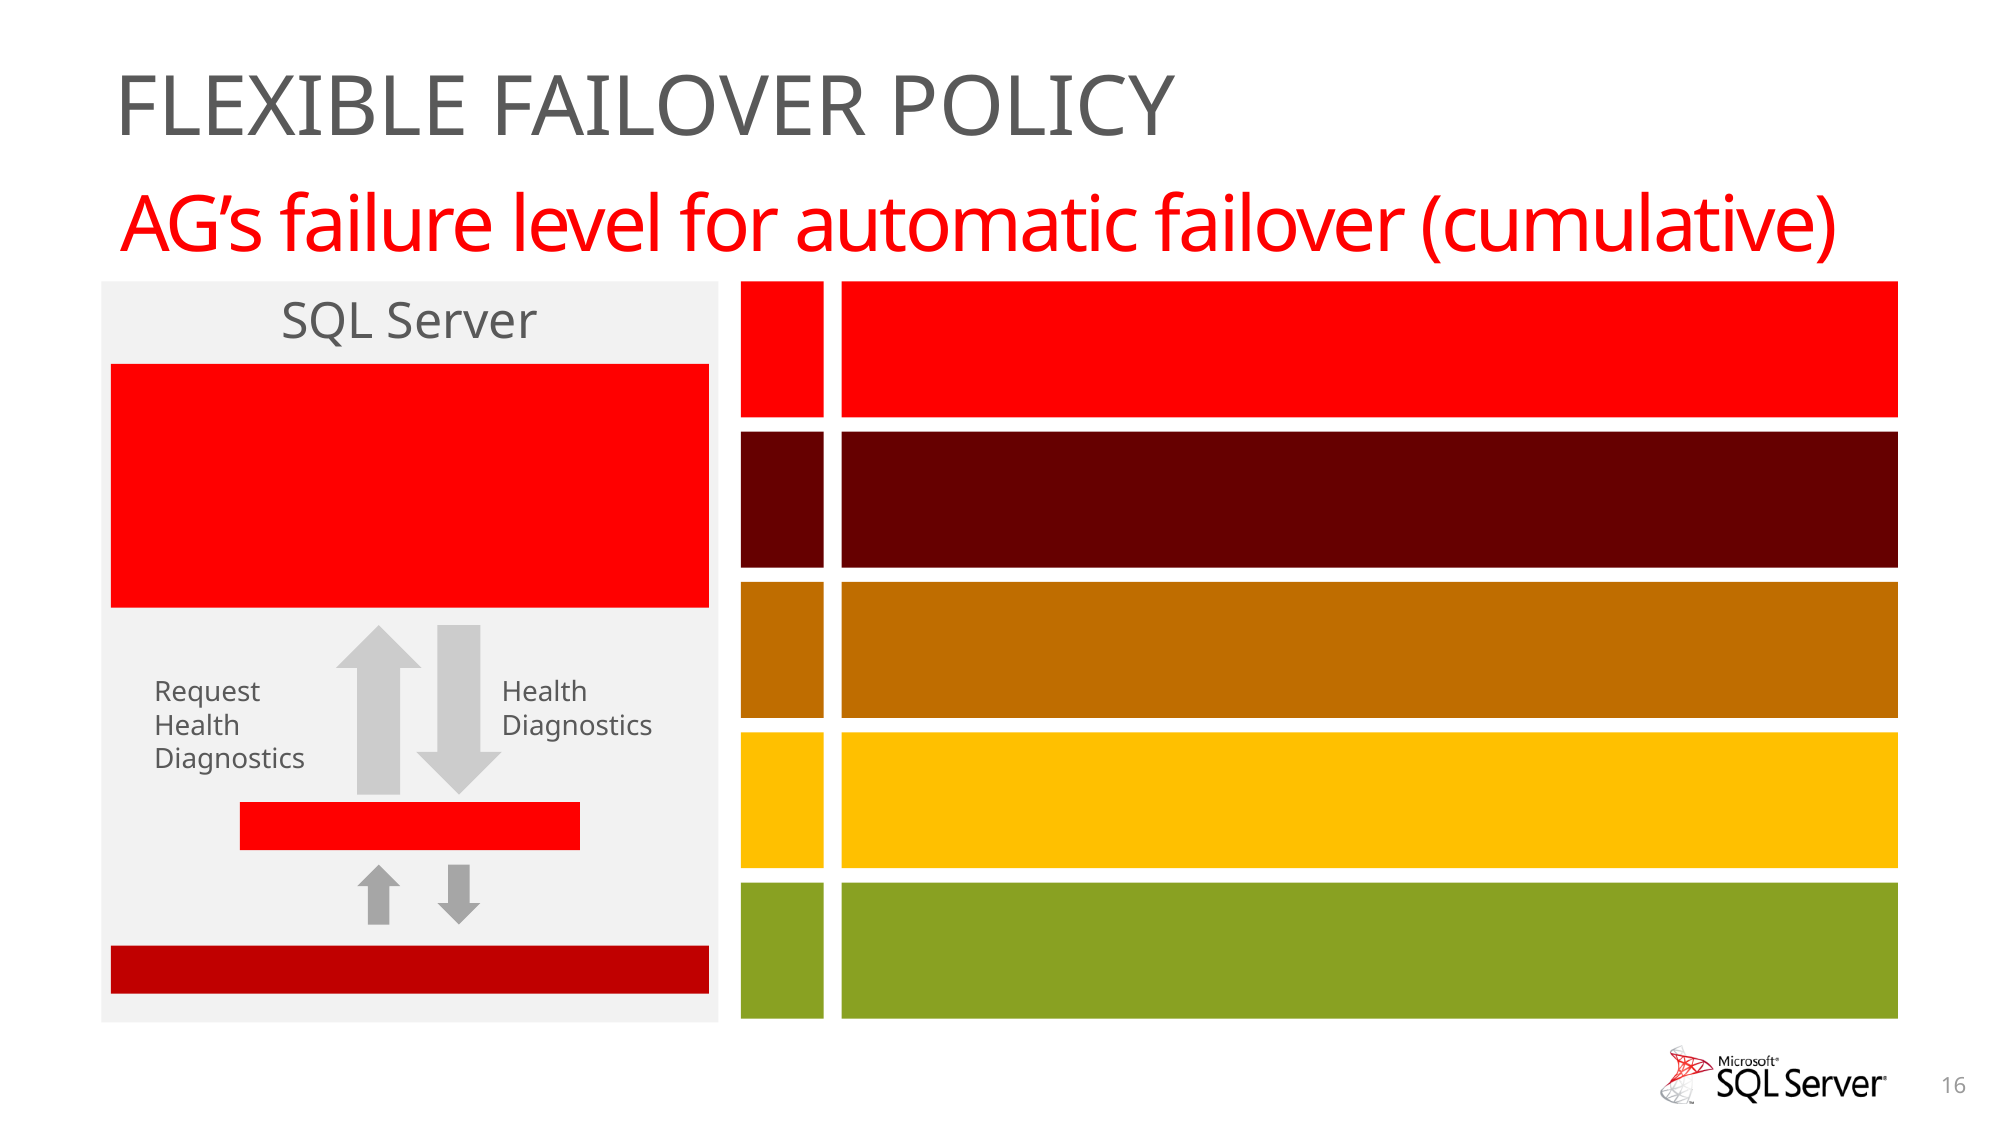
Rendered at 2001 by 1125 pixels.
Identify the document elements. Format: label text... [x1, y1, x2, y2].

text_box Critical SQL Server errors (e.g. Write AVs, orphaned spinlocks, etc) [841, 581, 1898, 718]
text_box SQL Server is unresponsive (configurable threshold to receive health diagnostics exceeded - default 30s) [841, 431, 1898, 568]
text_box Moderate SQL Server errors (e.g. persistent OOM conditions) [841, 732, 1898, 869]
text_box 4 [740, 732, 824, 869]
text_box AG’s failure level for automatic failover (cumulative) [98, 162, 1900, 279]
text_box SQL Server process is down [841, 281, 1898, 418]
text_box SQL Server [99, 279, 720, 1025]
slide_number 16 [1899, 1056, 1982, 1117]
text_box Request Health Diagnostics [152, 672, 343, 776]
text_box 3 [740, 581, 824, 718]
text_box 1 [740, 281, 824, 418]
text_box 5 [740, 882, 824, 1019]
text_box WSFC Service [109, 943, 711, 996]
text_box [414, 623, 504, 797]
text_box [356, 864, 481, 925]
title Flexible Failover Policy [99, 45, 1898, 162]
text_box 2 [740, 431, 824, 568]
text_box [333, 623, 424, 797]
text_box Health Diagnostics [500, 672, 691, 743]
picture [1660, 1045, 1887, 1104]
text_box AG Resources DLL [238, 800, 582, 852]
text_box Any internal SQL Server error (e.g. unsolvable deadlock) [841, 882, 1898, 1019]
text_box Sp_server_diagnostics System Resources Query Processing IO Subsystem Events [109, 362, 711, 610]
